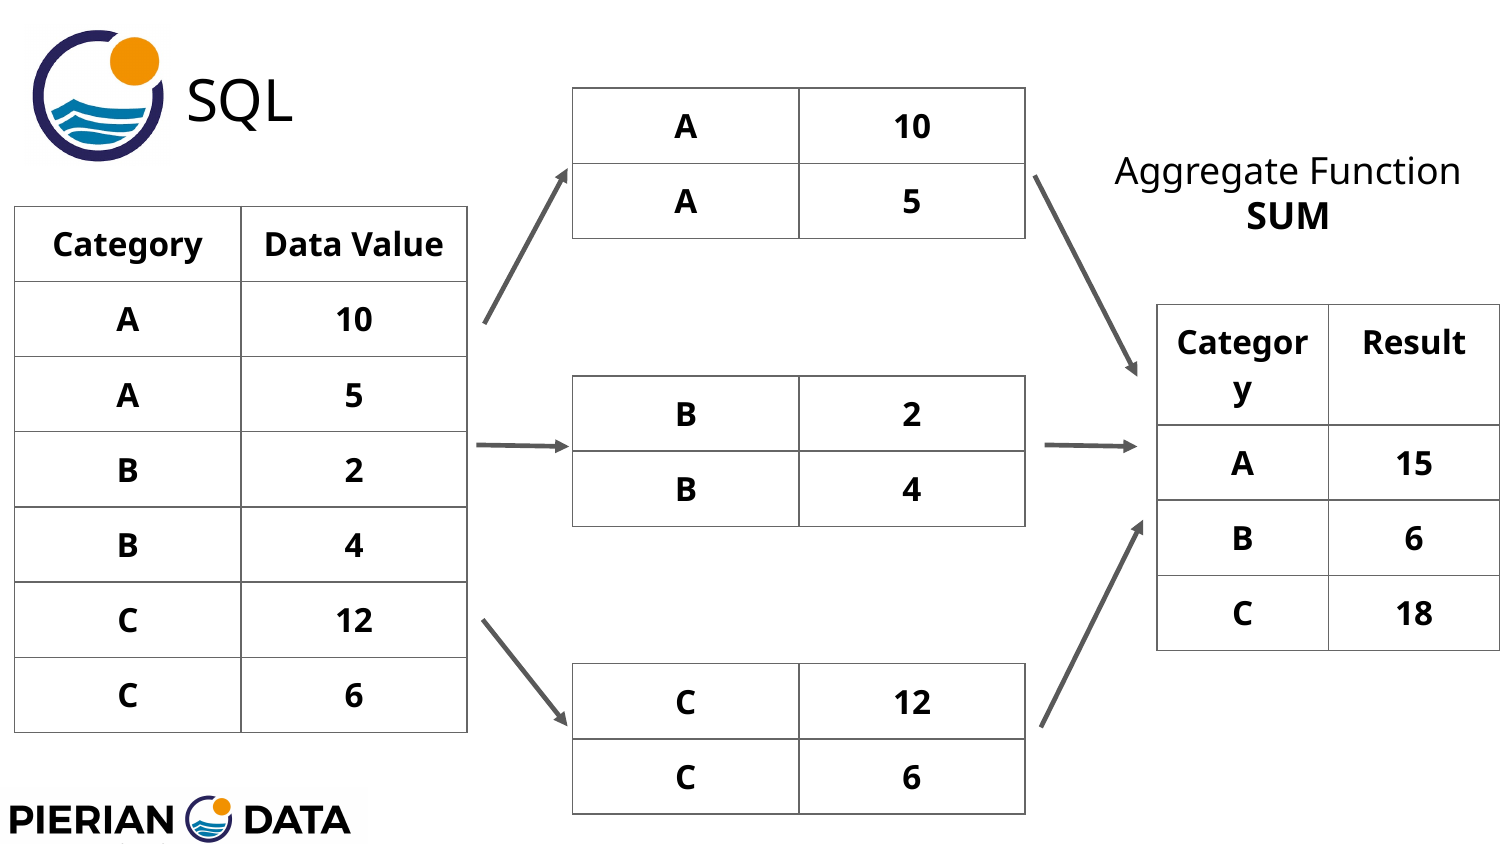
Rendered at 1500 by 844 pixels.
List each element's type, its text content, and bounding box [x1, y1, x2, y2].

table_header Category [15, 207, 240, 281]
table_header B [573, 377, 798, 450]
table_cell 5 [800, 164, 1024, 238]
table_cell 5 [242, 357, 466, 431]
table_cell 2 [242, 432, 466, 506]
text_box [1040, 519, 1144, 728]
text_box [1034, 175, 1138, 377]
table_cell 12 [242, 583, 466, 657]
table_header 10 [800, 89, 1024, 163]
table_cell 6 [1329, 501, 1499, 575]
table_cell B [573, 452, 798, 526]
table_cell 18 [1329, 576, 1499, 650]
table_cell A [1158, 426, 1328, 499]
table_header C [573, 664, 798, 738]
table_cell B [15, 508, 240, 581]
table_cell C [1158, 576, 1328, 650]
table_header 2 [800, 377, 1024, 450]
title SQL [176, 48, 1449, 143]
table_header Data Value [242, 207, 466, 281]
table_header 12 [800, 664, 1024, 738]
table_cell 6 [800, 740, 1024, 813]
table_cell B [15, 432, 240, 506]
picture [24, 24, 172, 167]
text_box Aggregate Function SUM [1077, 132, 1500, 239]
table_cell 10 [242, 282, 466, 356]
table_cell 4 [242, 508, 466, 581]
table_cell A [573, 164, 798, 238]
table_cell C [573, 740, 798, 813]
table_cell 6 [242, 658, 466, 732]
table_header A [573, 89, 798, 163]
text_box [482, 619, 568, 727]
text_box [483, 167, 568, 325]
table_cell A [15, 357, 240, 431]
table_header Result [1329, 305, 1499, 424]
table_cell B [1158, 501, 1328, 575]
table_cell 4 [800, 452, 1024, 526]
table_cell A [15, 282, 240, 356]
table_cell C [15, 583, 240, 657]
picture [0, 787, 368, 844]
table_cell 15 [1329, 426, 1499, 499]
table_header Category [1158, 305, 1328, 424]
table_cell C [15, 658, 240, 732]
